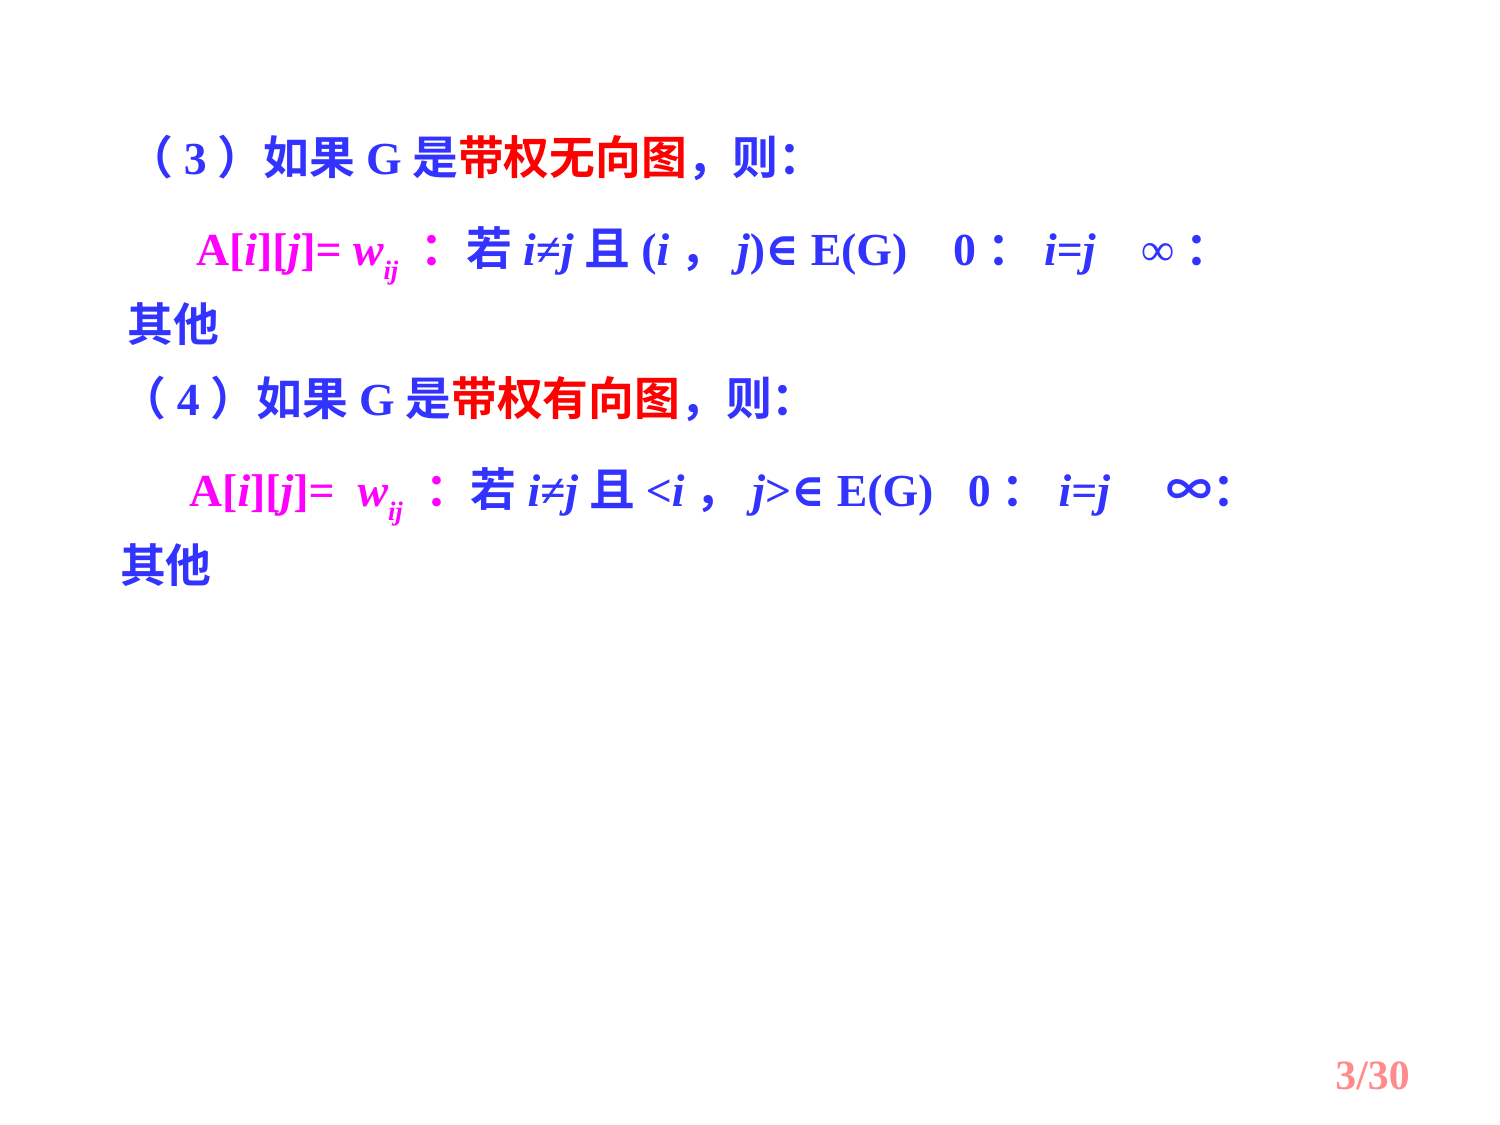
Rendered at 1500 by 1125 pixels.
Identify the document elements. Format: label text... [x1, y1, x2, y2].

text_box （4）如果G是带权有向图，则： A[i][j]= wij ：若i≠j且<i，j>∈E(G) 0：i=j ∞：其他 [105, 351, 1289, 599]
text_box （3）如果G是带权无向图，则： A[i][j]= wij ：若i≠j且(i，j)∈E(G) 0：i=j ∞：其他 [112, 110, 1254, 351]
slide_number 3/30 [1074, 1042, 1425, 1103]
